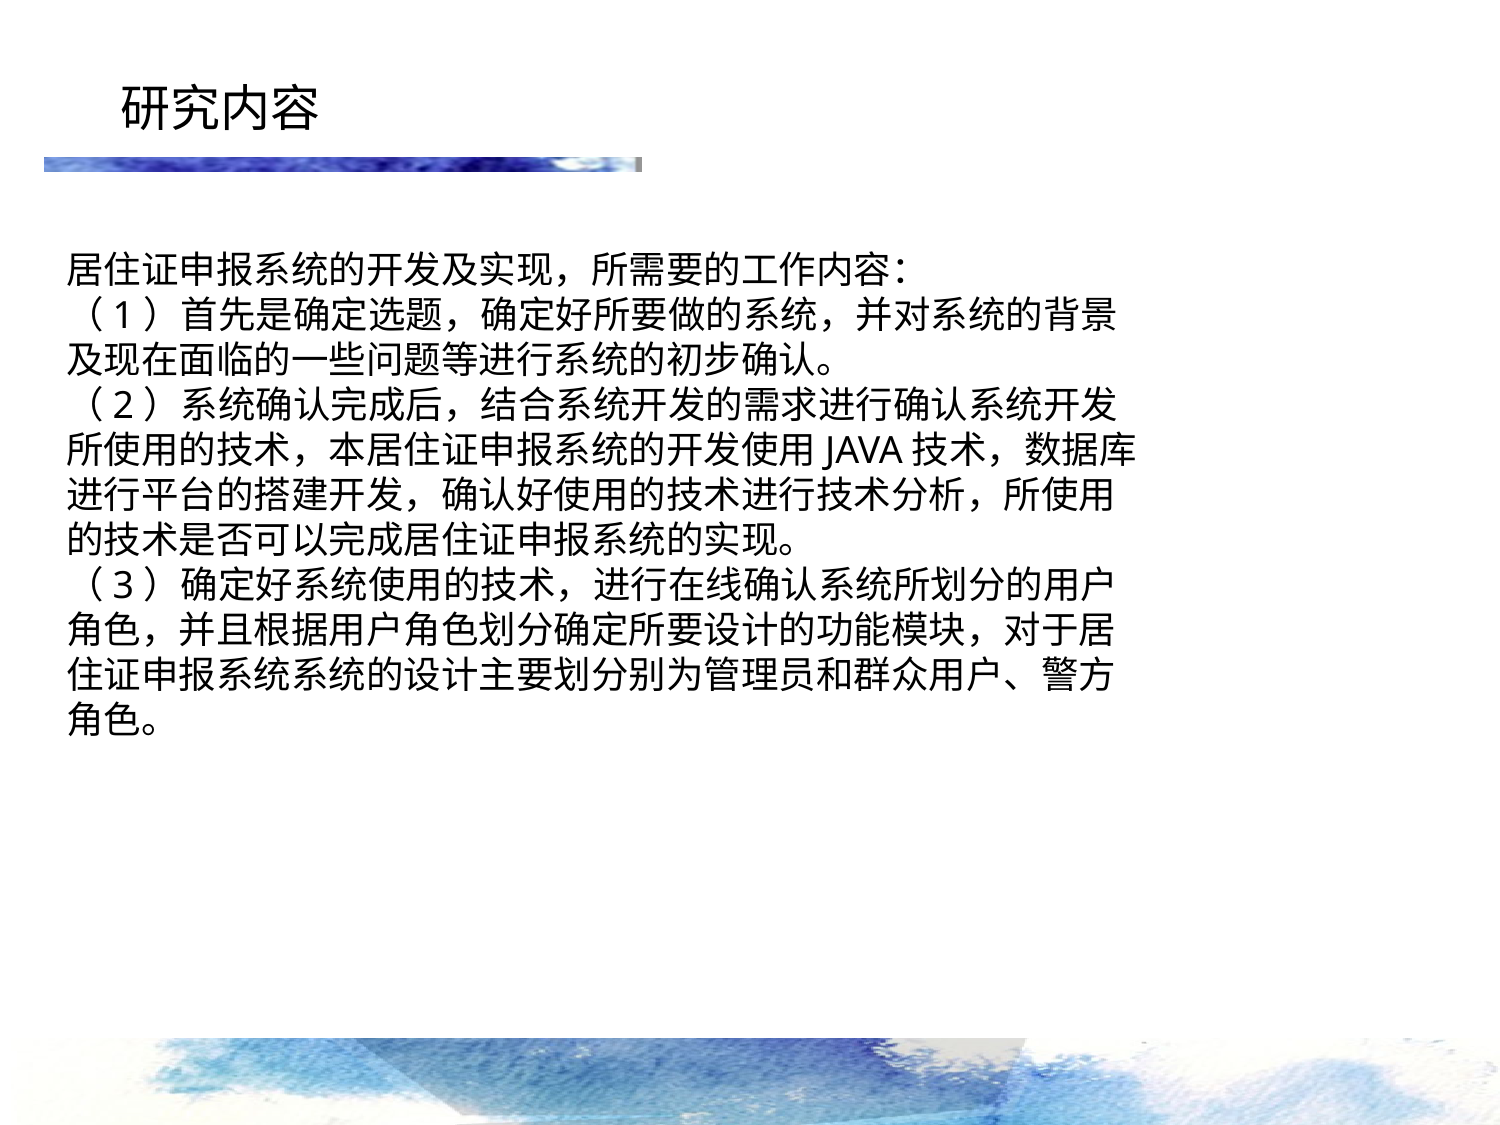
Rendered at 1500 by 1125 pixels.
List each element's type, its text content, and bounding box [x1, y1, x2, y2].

picture [44, 157, 642, 172]
text_box 研究内容 [106, 69, 1128, 145]
text_box 居住证申报系统的开发及实现，所需要的工作内容： （1）首先是确定选题，确定好所要做的系统，并对系统的背景及现在面临的一些问题等进行系统的初步确认。 （2）系统确认完成后，结合系统开发的需求进行确认系统开发所使用的技术，本居住证申报系统的开发使用JAVA技术，数据库进行平台的搭建开发，确认好使用的技术进行技术分析，所使用的技术是否可以完成居住证申报系统的实现。 （3）确定好系统使用的技术，进行在线确认系统所划分的用户角色，并且根据用户角色划分确定所要设计的功能模块，对于居住证申报系统系统的设计主要划分别为管理员和群众用户、警方角色。 [51, 238, 1167, 749]
picture [11, 1038, 1500, 1125]
